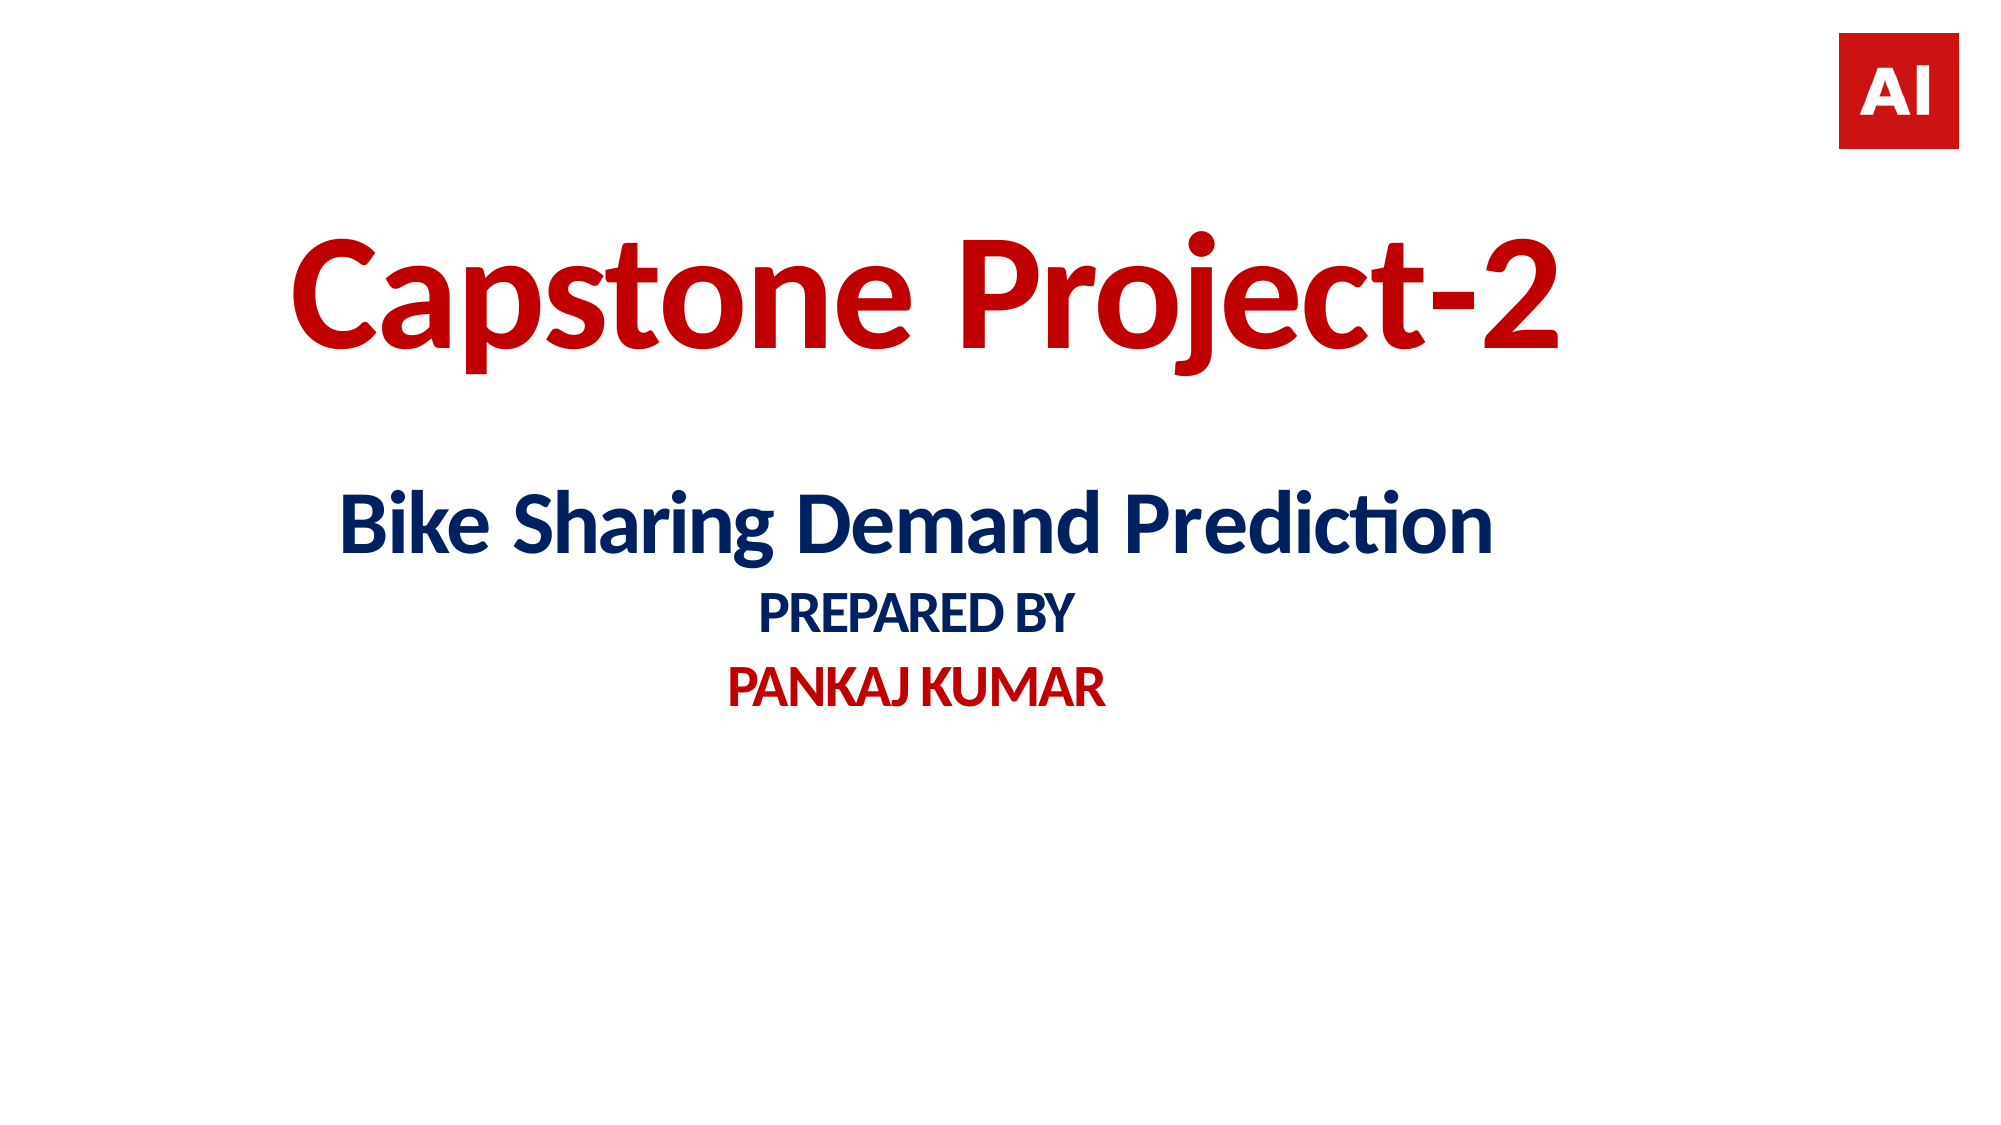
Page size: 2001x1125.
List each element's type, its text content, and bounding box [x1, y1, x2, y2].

subtitle Bike Sharing Demand Prediction PREPARED BY PANKAJ KUMAR [97, 455, 1724, 728]
picture [1839, 33, 1959, 149]
title Capstone Project-2 [104, 52, 1750, 393]
